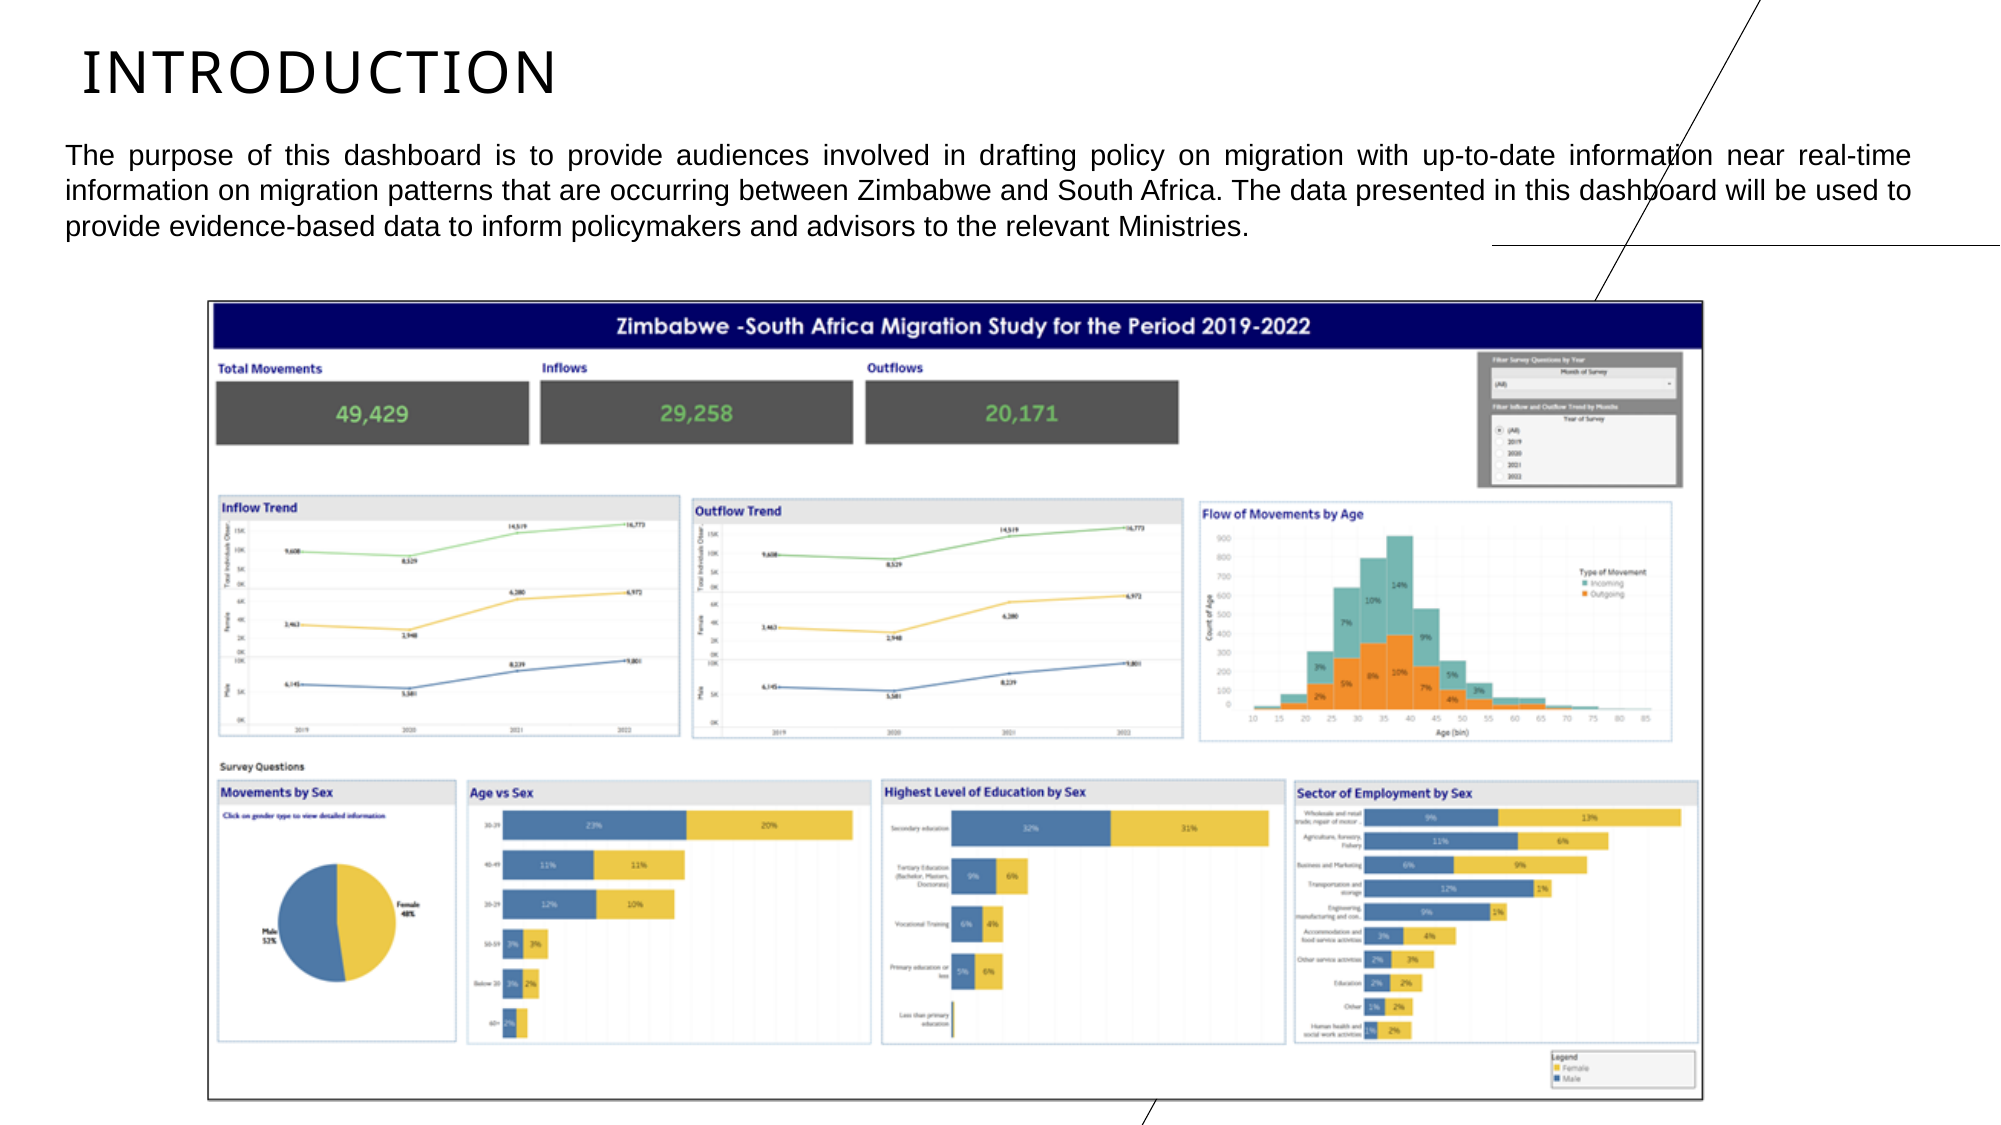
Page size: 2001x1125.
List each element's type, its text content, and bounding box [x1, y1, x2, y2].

picture [206, 299, 1705, 1102]
title INTRODUCTION [67, 22, 906, 114]
list The purpose of this dashboard is to provide audiences involved in drafting policy on migration with up-to-date information near real-time information on migration patterns that are occurring between Zimbabwe and South Africa. The data presented in this dashboard will be used to provide evidence-based data to inform policymakers and advisors to the relevant Ministries. [50, 129, 1930, 259]
